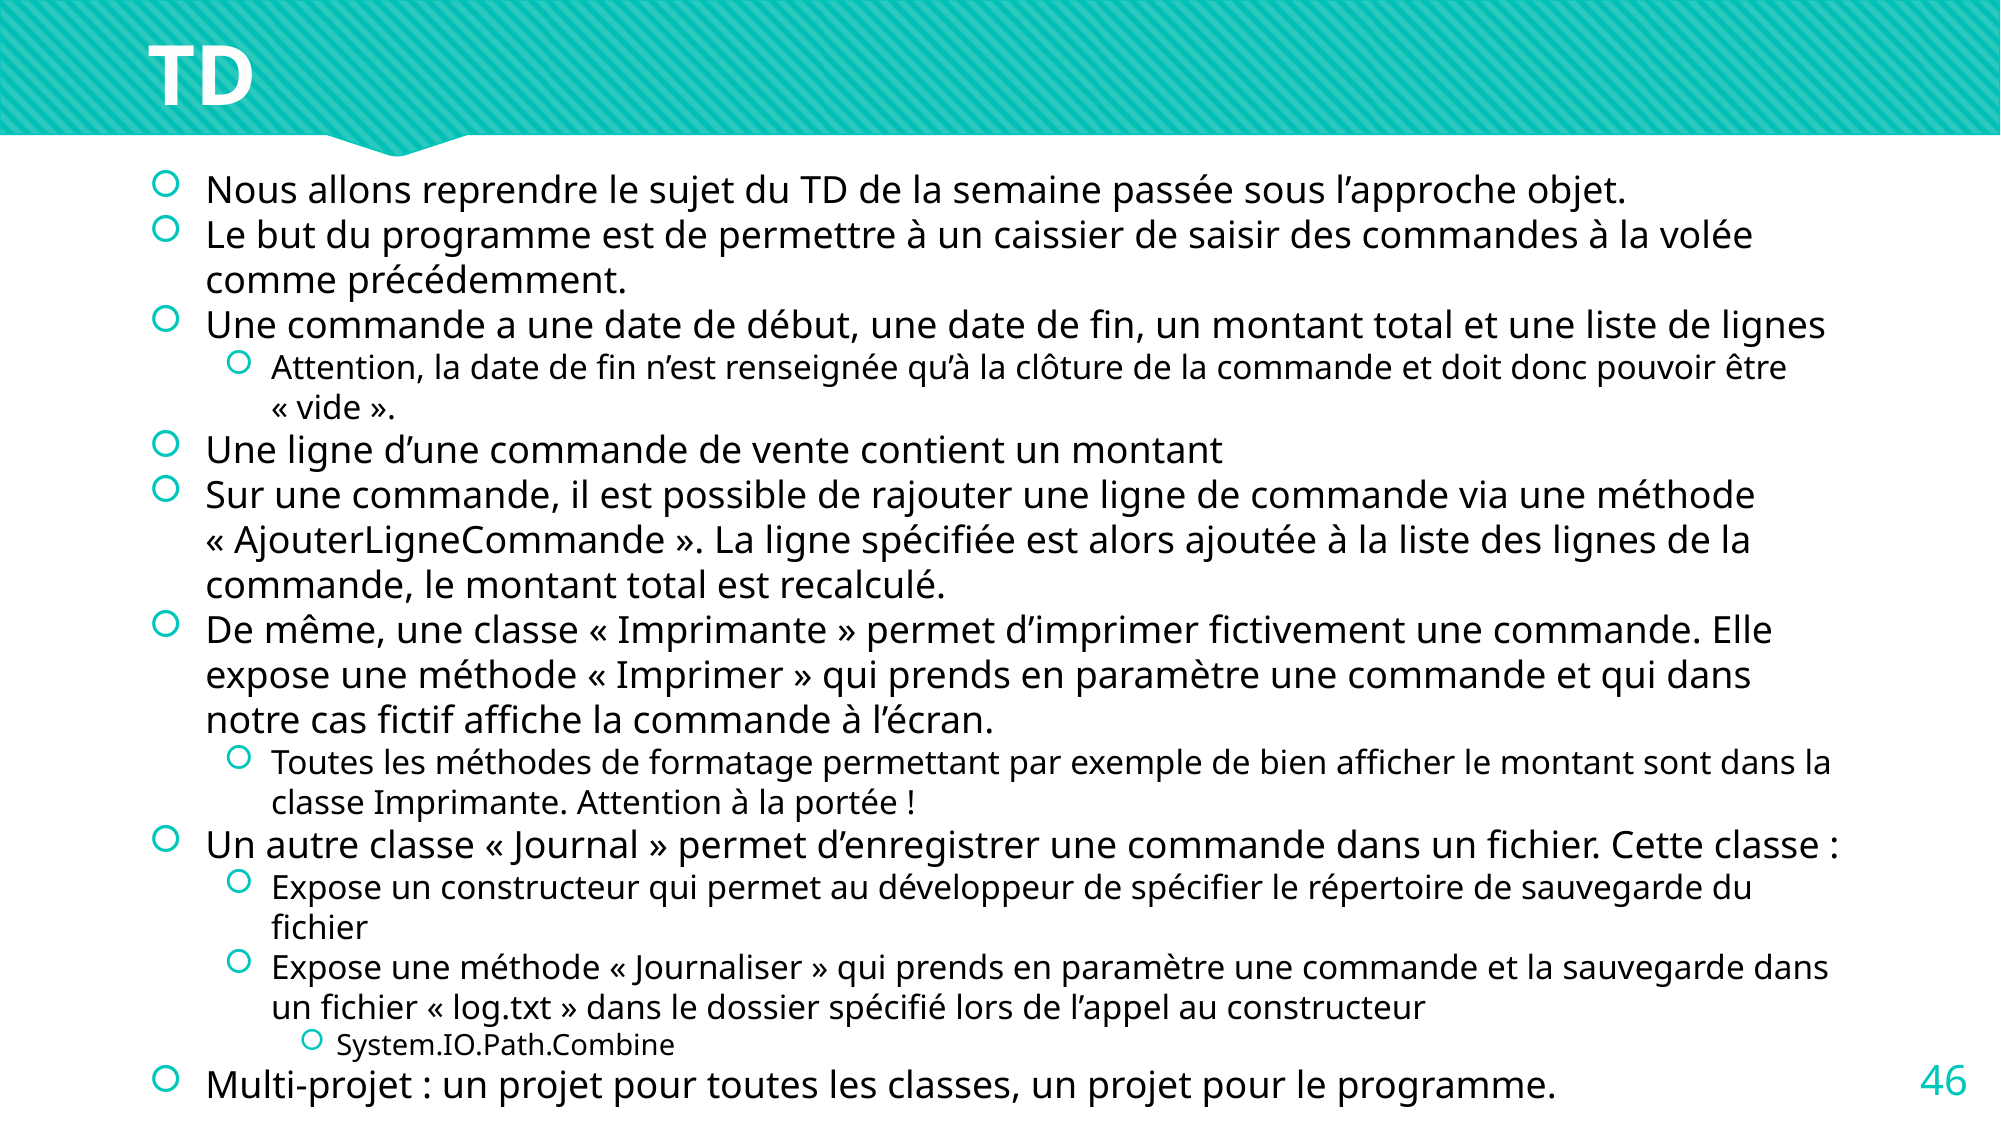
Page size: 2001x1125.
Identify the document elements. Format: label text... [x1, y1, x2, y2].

text_box Nous allons reprendre le sujet du TD de la semaine passée sous l’approche objet. Le but du programme est de permettre à un caissier de saisir des commandes à la volée comme précédemment. Une commande a une date de début, une date de fin, un montant total et une liste de lignes Attention, la date de fin n’est renseignée qu’à la clôture de la commande et doit donc pouvoir être « vide ». Une ligne d’une commande de vente contient un montant Sur une commande, il est possible de rajouter une ligne de commande via une méthode « AjouterLigneCommande ». La ligne spécifiée est alors ajoutée à la liste des lignes de la commande, le montant total est recalculé. De même, une classe « Imprimante » permet d’imprimer fictivement une commande. Elle expose une méthode « Imprimer » qui prends en paramètre une commande et qui dans notre cas fictif affiche la commande à l’écran. Toutes les méthodes de formatage permettant par exemple de bien afficher le montant sont dans la classe Imprimante. Attention à la portée ! Un autre classe « Journal » permet d’enregistrer une commande dans un fichier. Cette classe : Expose un constructeur qui permet au développeur de spécifier le répertoire de sauvegarde du fichier Expose une méthode « Journaliser » qui prends en paramètre une commande et la sauvegarde dans un fichier « log.txt » dans le dossier spécifié lors de l’appel au constructeur System.IO.Path.Combine Multi-projet : un projet pour toutes les classes, un projet pour le programme. [134, 159, 1866, 1113]
picture [1, 1, 1999, 154]
text_box TD [132, 0, 1867, 130]
text_box <number> [1809, 1031, 1984, 1113]
